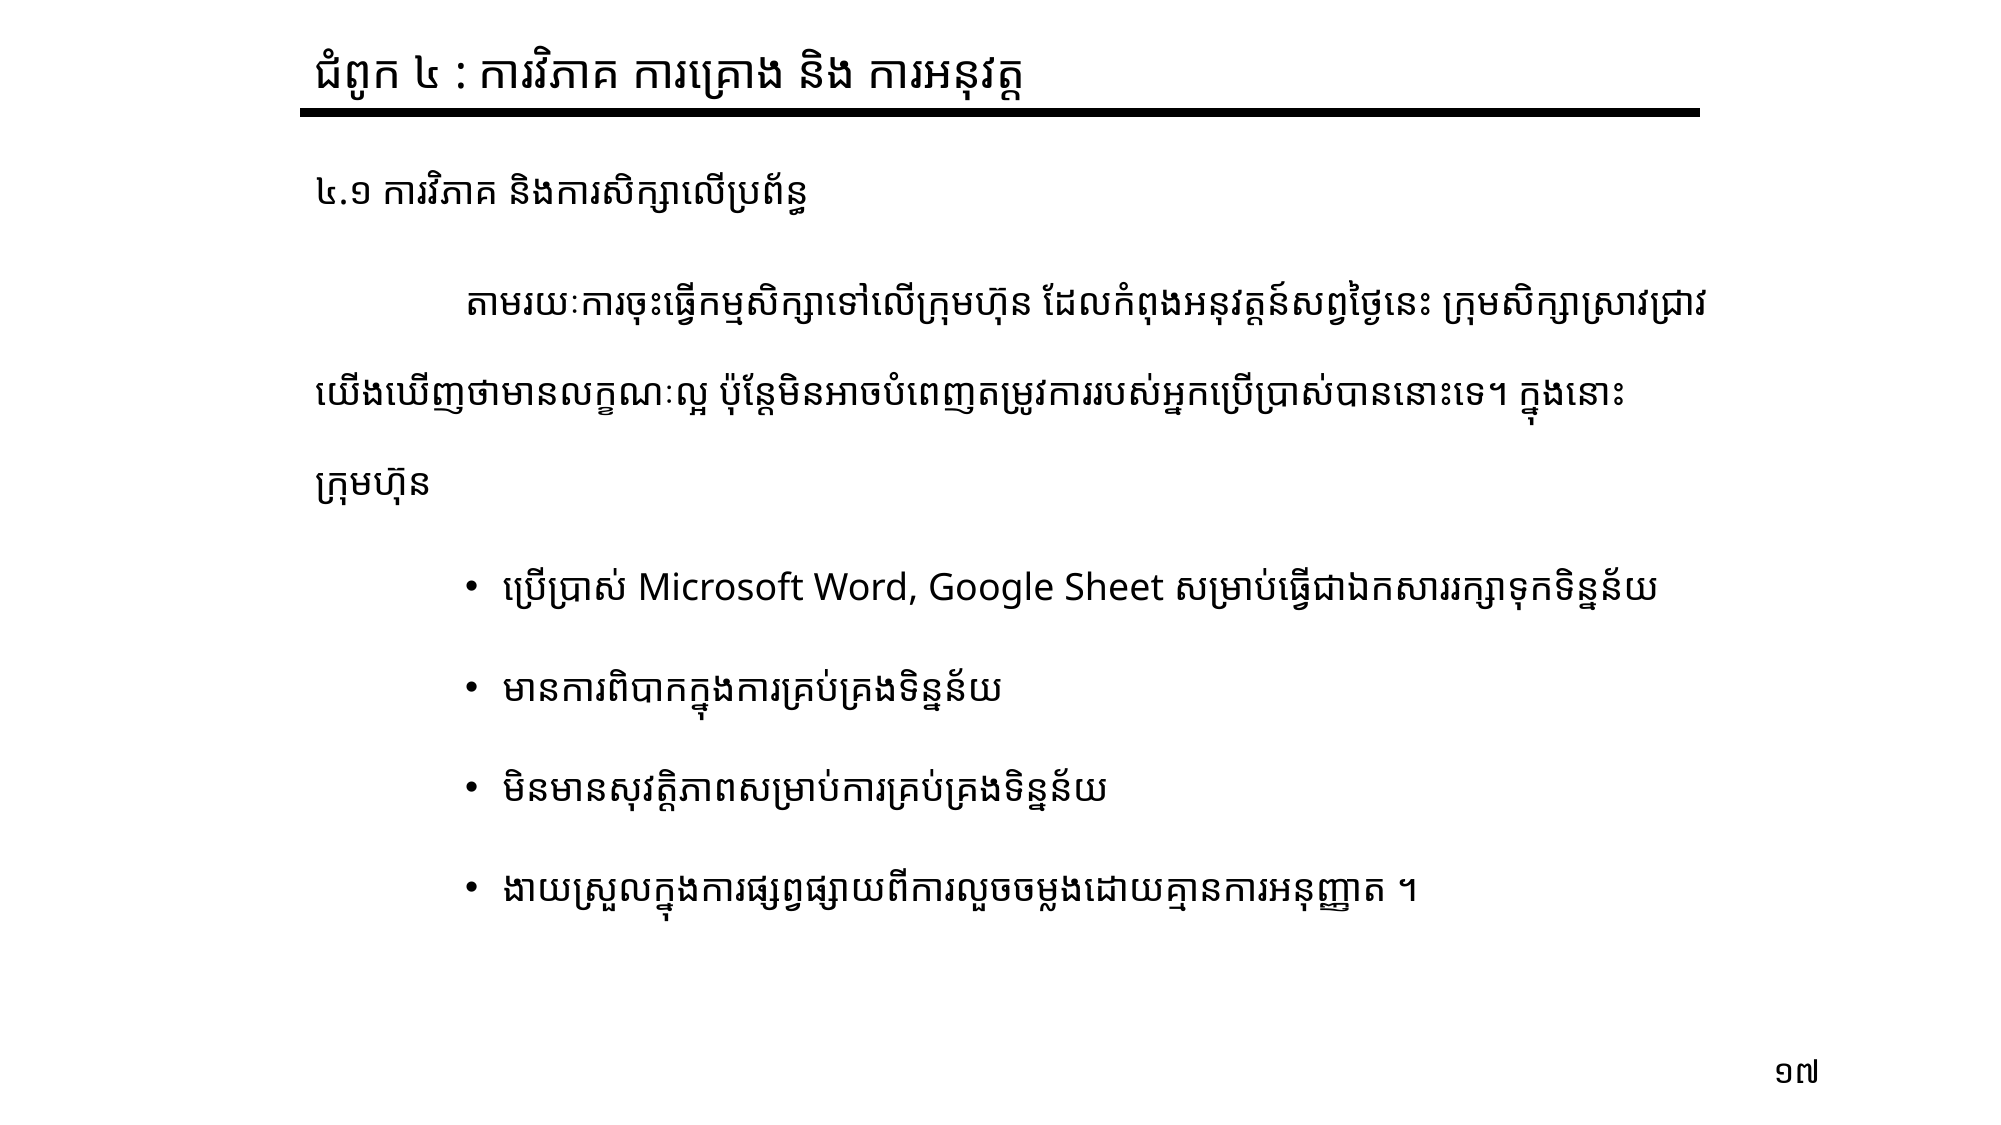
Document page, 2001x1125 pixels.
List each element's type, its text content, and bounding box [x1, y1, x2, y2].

slide_number ១៧ [1740, 1040, 1854, 1100]
list ៤.១ ការវិភាគ និងការសិក្សាលើប្រព័ន្ធ តាមរយៈការចុះធ្វើកម្មសិក្សាទៅលើក្រុមហ៊ុន ដែលកំពុងអនុវត្តន៍សព្វថ្ងៃនេះ ក្រុមសិក្សាស្រាវជ្រាវយើងឃើញថាមានលក្ខណៈល្អ ប៉ុន្តែមិនអាចបំពេញតម្រូវការរបស់អ្នកប្រើប្រាស់បាននោះទេ។ ក្នុងនោះក្រុមហ៊ុន ប្រើប្រាស់ Microsoft Word, Google Sheet​ សម្រាប់ធ្វើជាឯកសាររក្សាទុកទិន្នន័យ មានការពិបាកក្នុងការគ្រប់គ្រងទិន្នន័យ មិនមានសុវត្តិភាពសម្រាប់ការគ្រប់គ្រងទិន្នន័យ ​ ងាយស្រួលក្នុងការផ្សព្វផ្សាយពីការលួចចម្លងដោយគ្មានការអនុញ្ញាត ។ [300, 137, 1725, 988]
text_box ជំពូក ៤ :​ ការវិភាគ ការគ្រោង និង ការអនុវត្ត [299, 0, 1701, 126]
